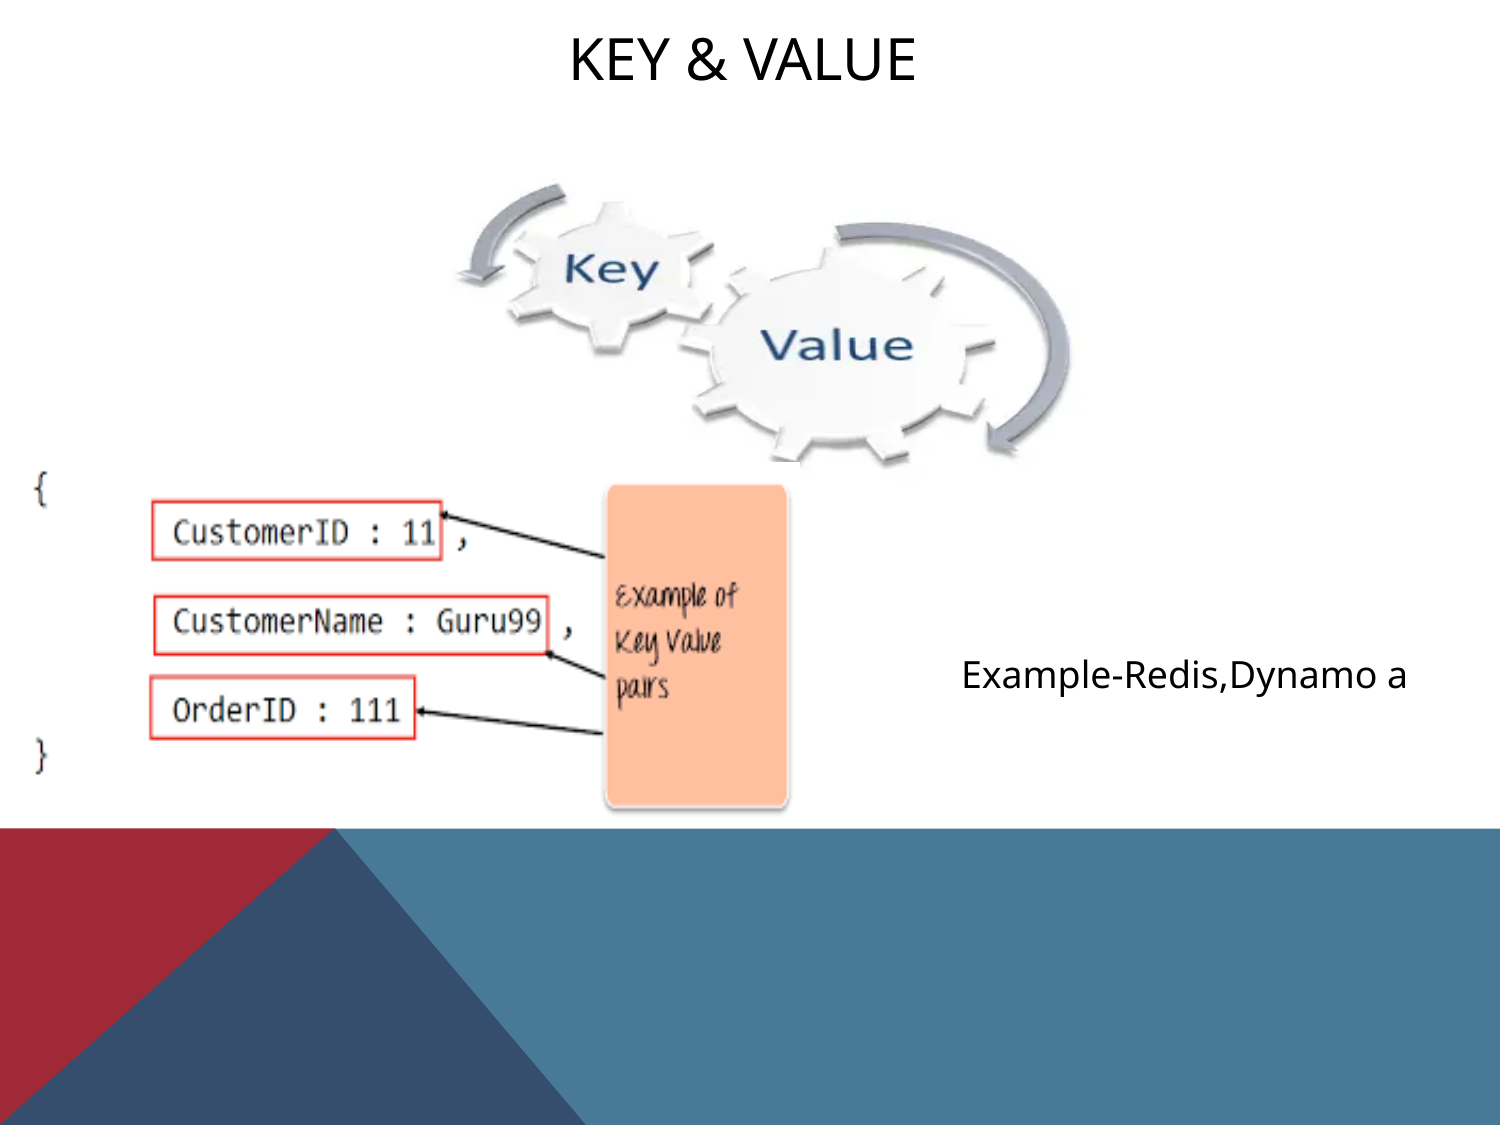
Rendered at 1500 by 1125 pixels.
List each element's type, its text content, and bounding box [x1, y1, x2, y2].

text_box Example-Redis,Dynamo a [946, 643, 1424, 704]
text_box KEY & VALUE [554, 14, 934, 51]
picture [24, 52, 1246, 826]
